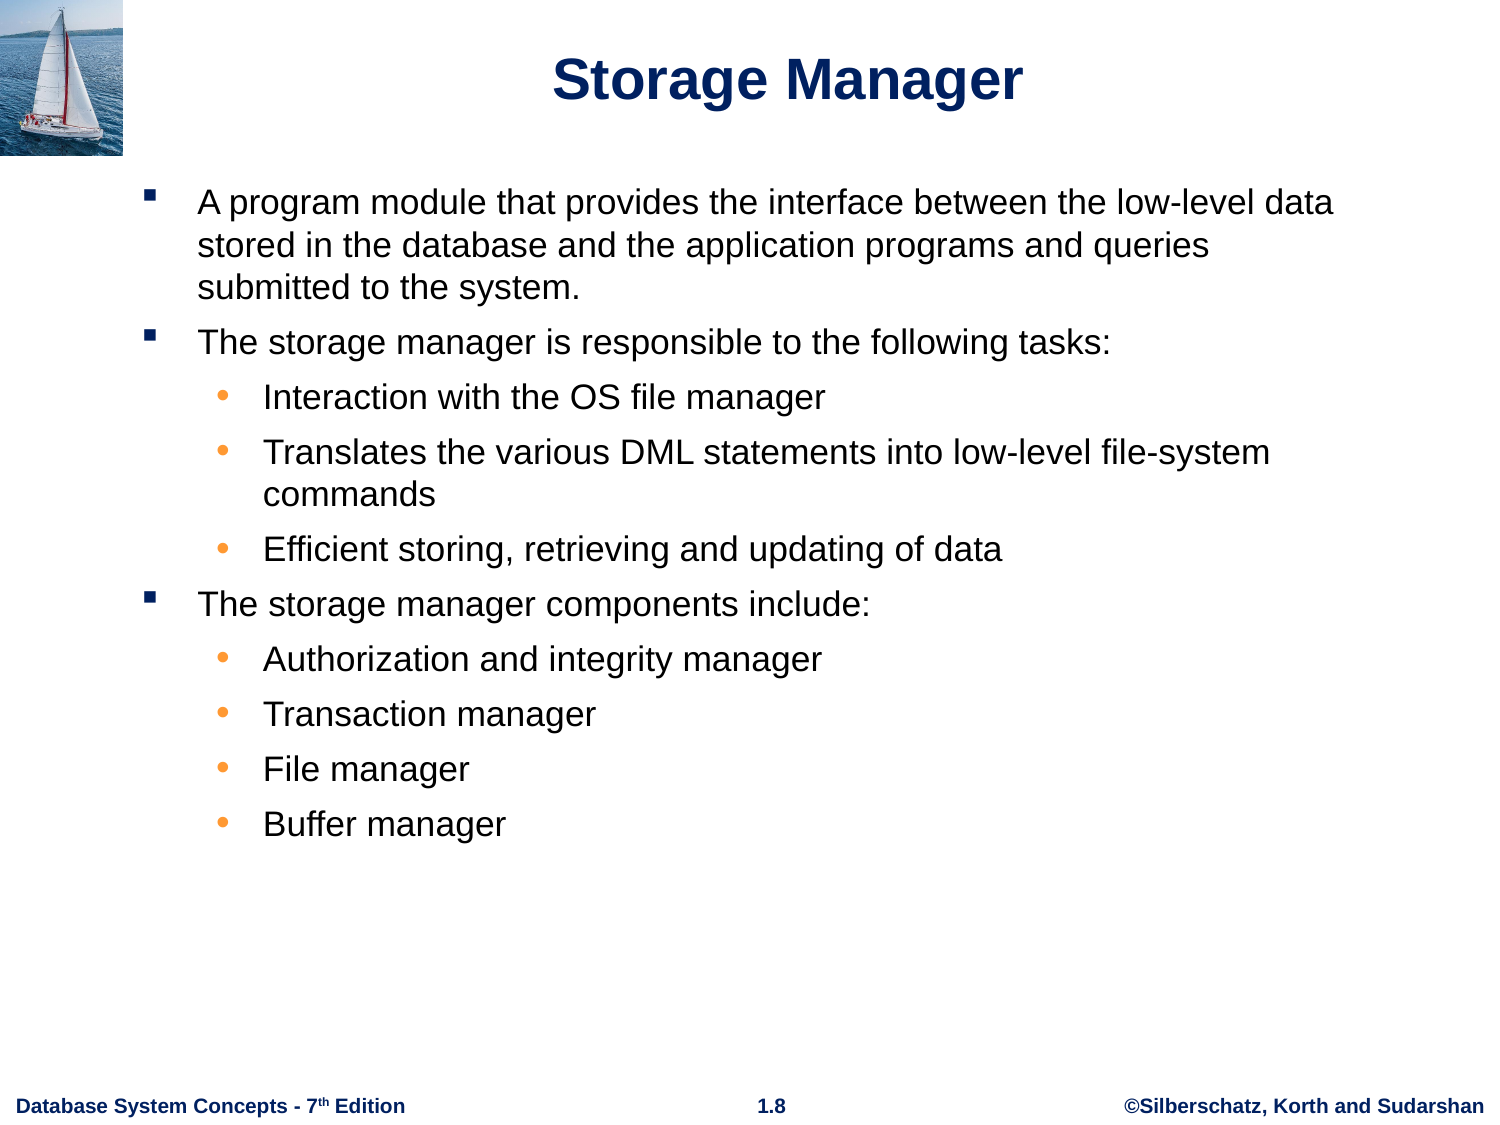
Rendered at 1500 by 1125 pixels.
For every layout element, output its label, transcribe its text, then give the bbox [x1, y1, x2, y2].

picture [0, 0, 123, 156]
list A program module that provides the interface between the low-level data stored in the database and the application programs and queries submitted to the system. The storage manager is responsible to the following tasks: Interaction with the OS file manager Translates the various DML statements into low-level file-system commands Efficient storing, retrieving and updating of data The storage manager components include: Authorization and integrity manager Transaction manager File manager Buffer manager [126, 171, 1380, 977]
title Storage Manager [125, 18, 1452, 120]
